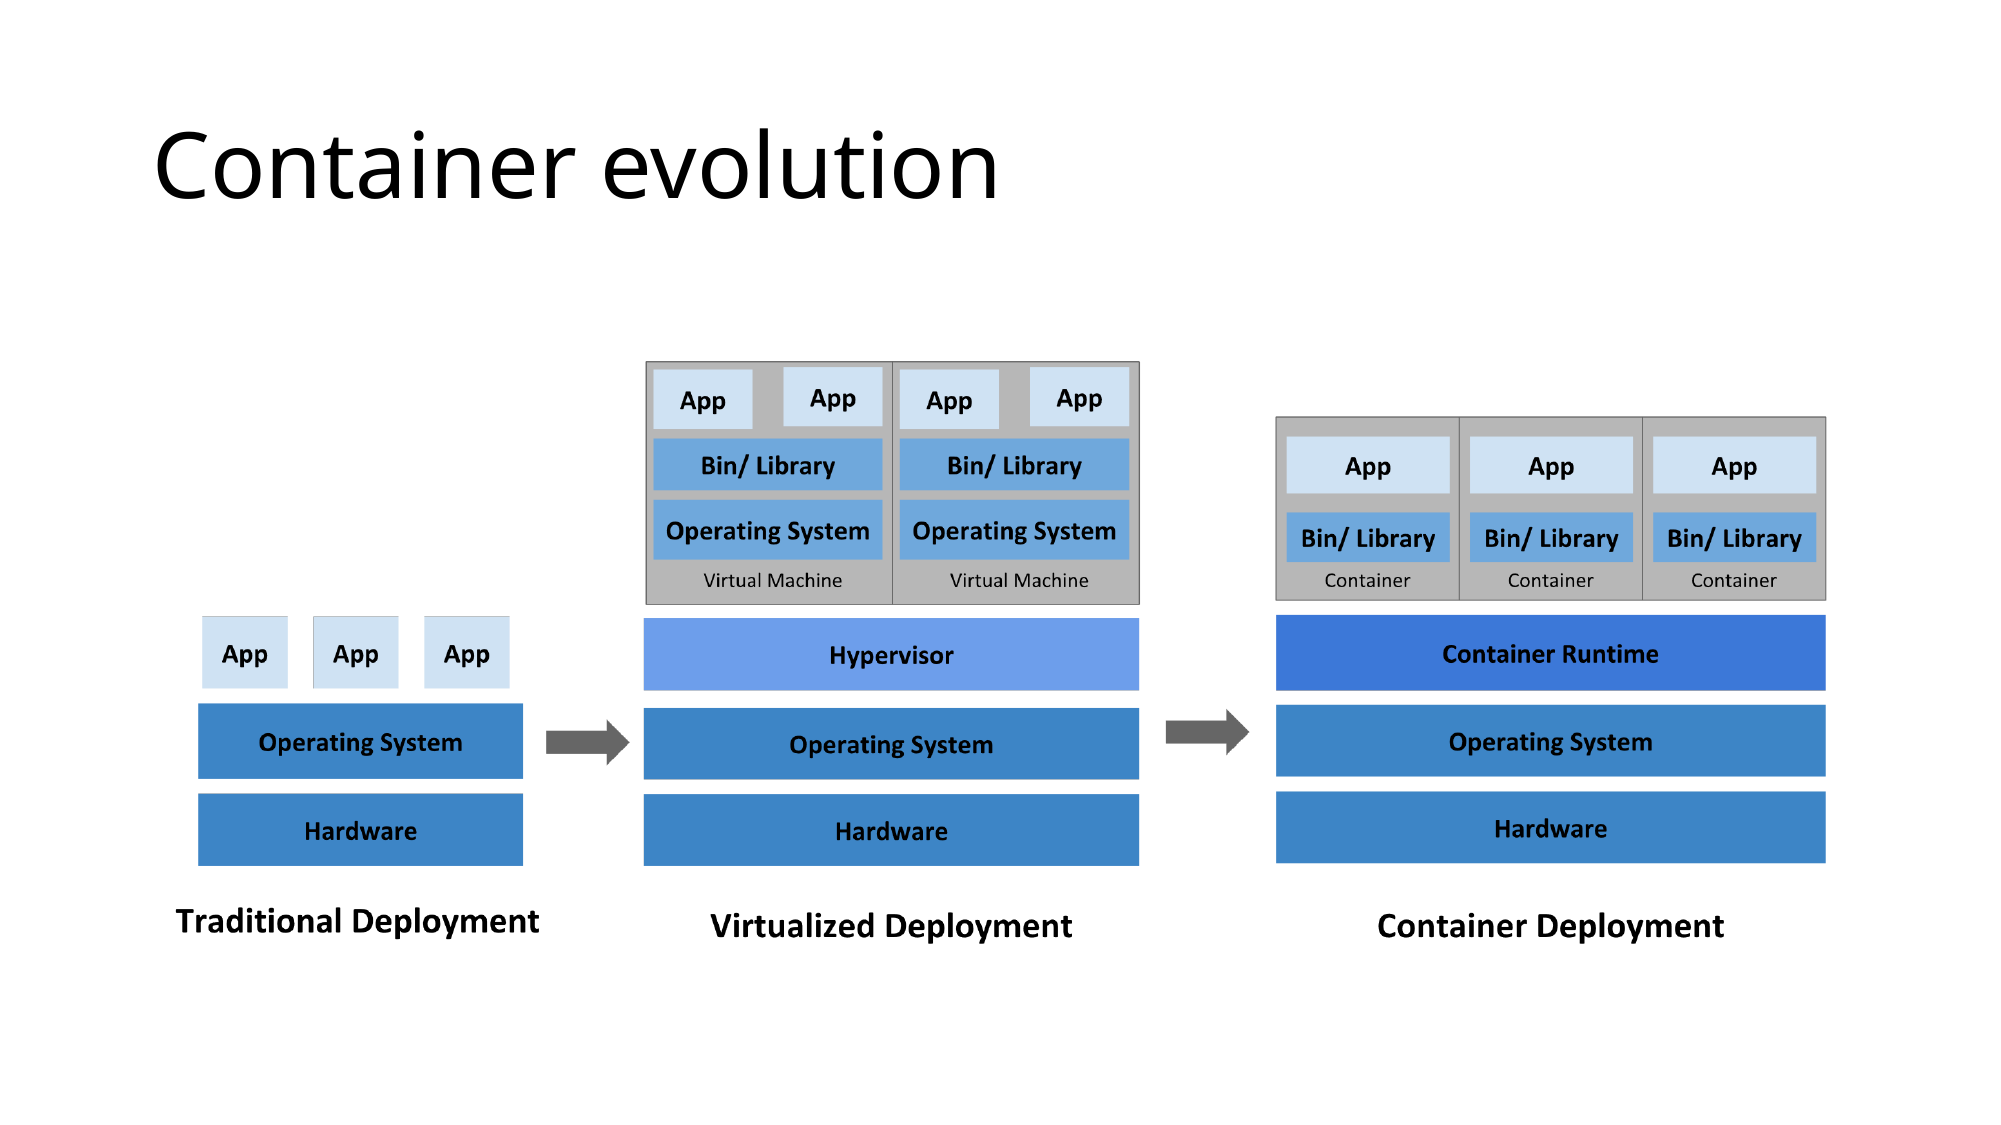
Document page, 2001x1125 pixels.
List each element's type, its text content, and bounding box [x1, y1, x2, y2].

title Container evolution [137, 59, 1863, 278]
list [137, 338, 1863, 975]
